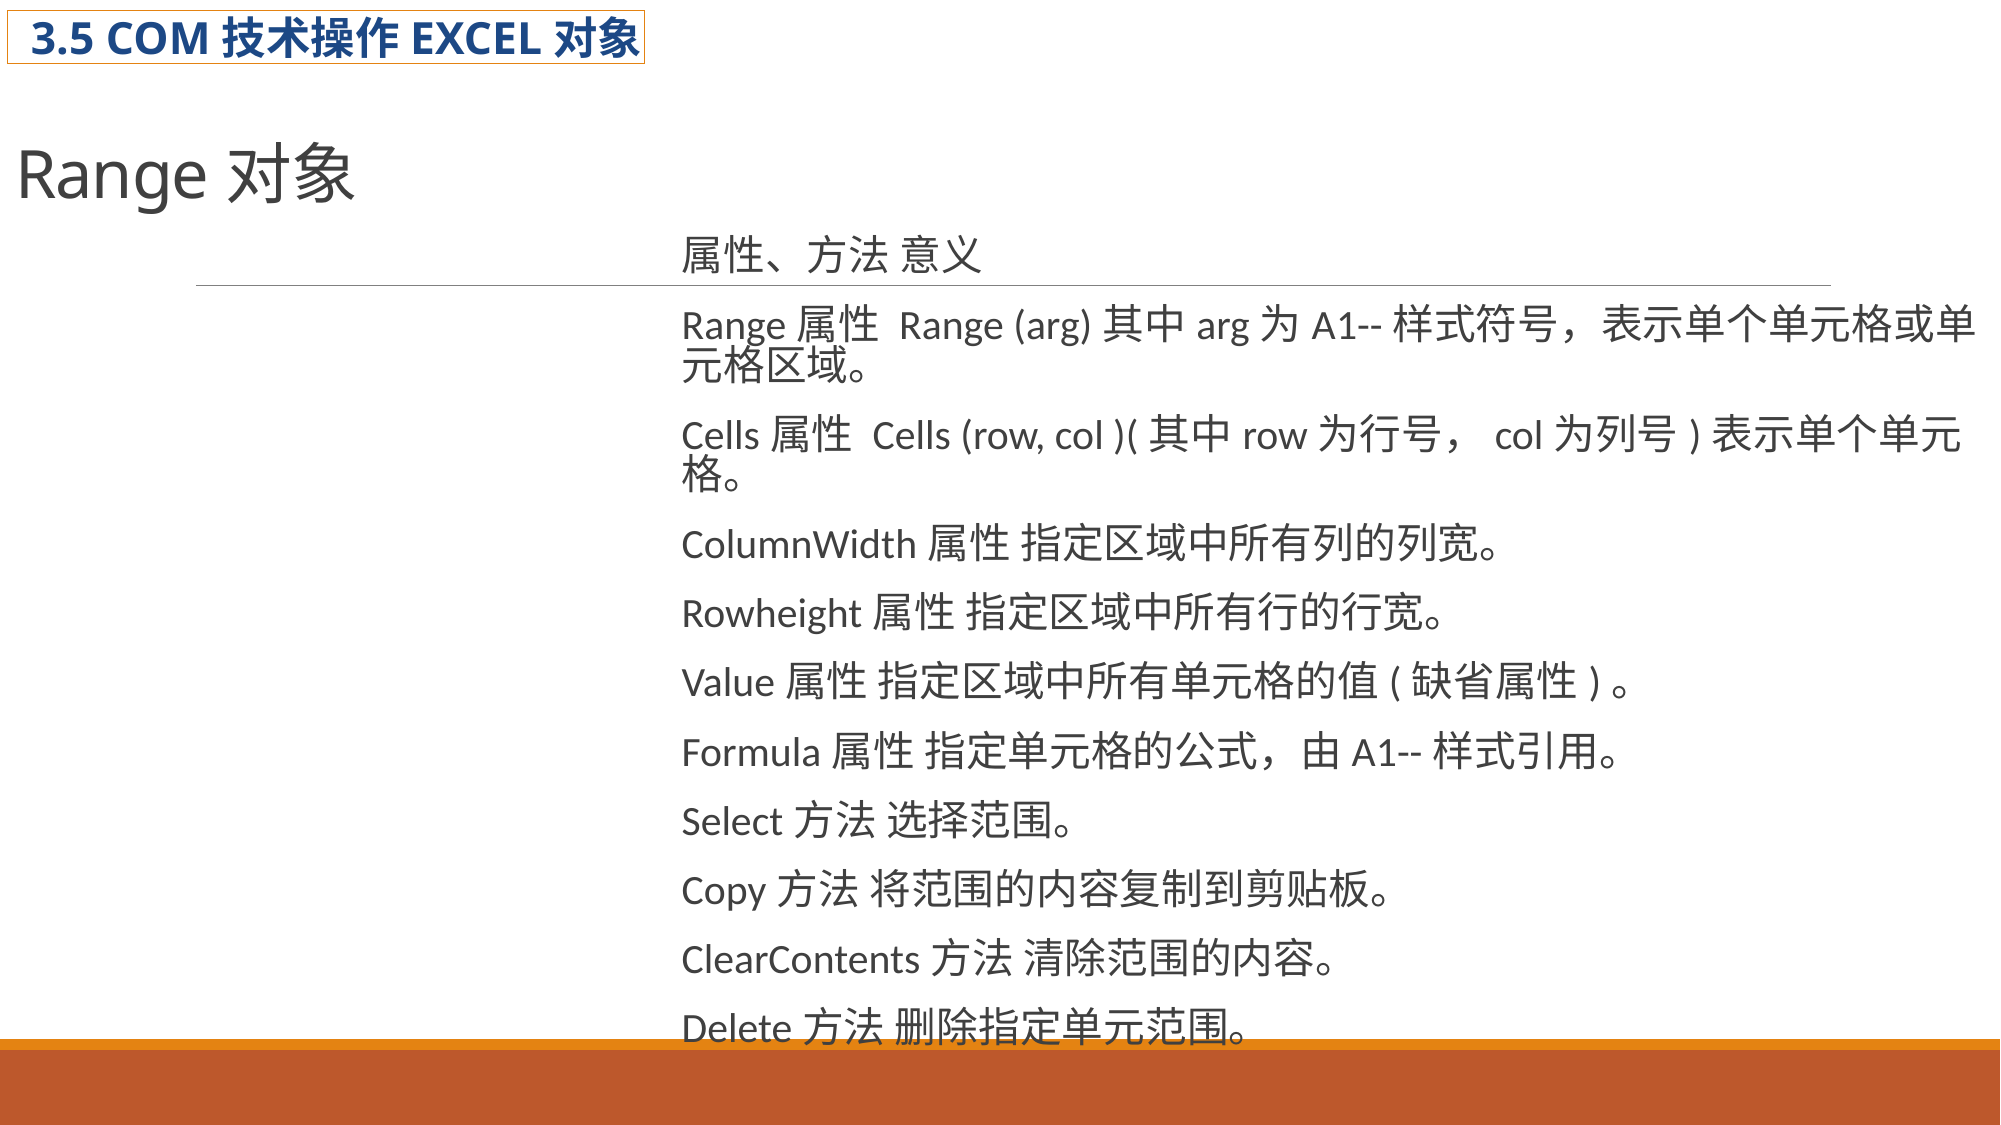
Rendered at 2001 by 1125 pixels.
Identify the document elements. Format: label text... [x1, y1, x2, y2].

title Range对象 [0, 107, 865, 220]
list 属性、方法 意义 Range属性 Range (arg)其中arg为A1--样式符号，表示单个单元格或单元格区域。 Cells属性 Cells (row, col )(其中row为行号，col为列号)表示单个单元格。 ColumnWidth属性 指定区域中所有列的列宽。 Rowheight属性 指定区域中所有行的行宽。 Value属性 指定区域中所有单元格的值(缺省属性)。 Formula属性 指定单元格的公式，由A1--样式引用。 Select方法 选择范围。 Copy方法 将范围的内容复制到剪贴板。 ClearContents方法 清除范围的内容。 Delete方法 删除指定单元范围。 [666, 231, 2000, 1085]
